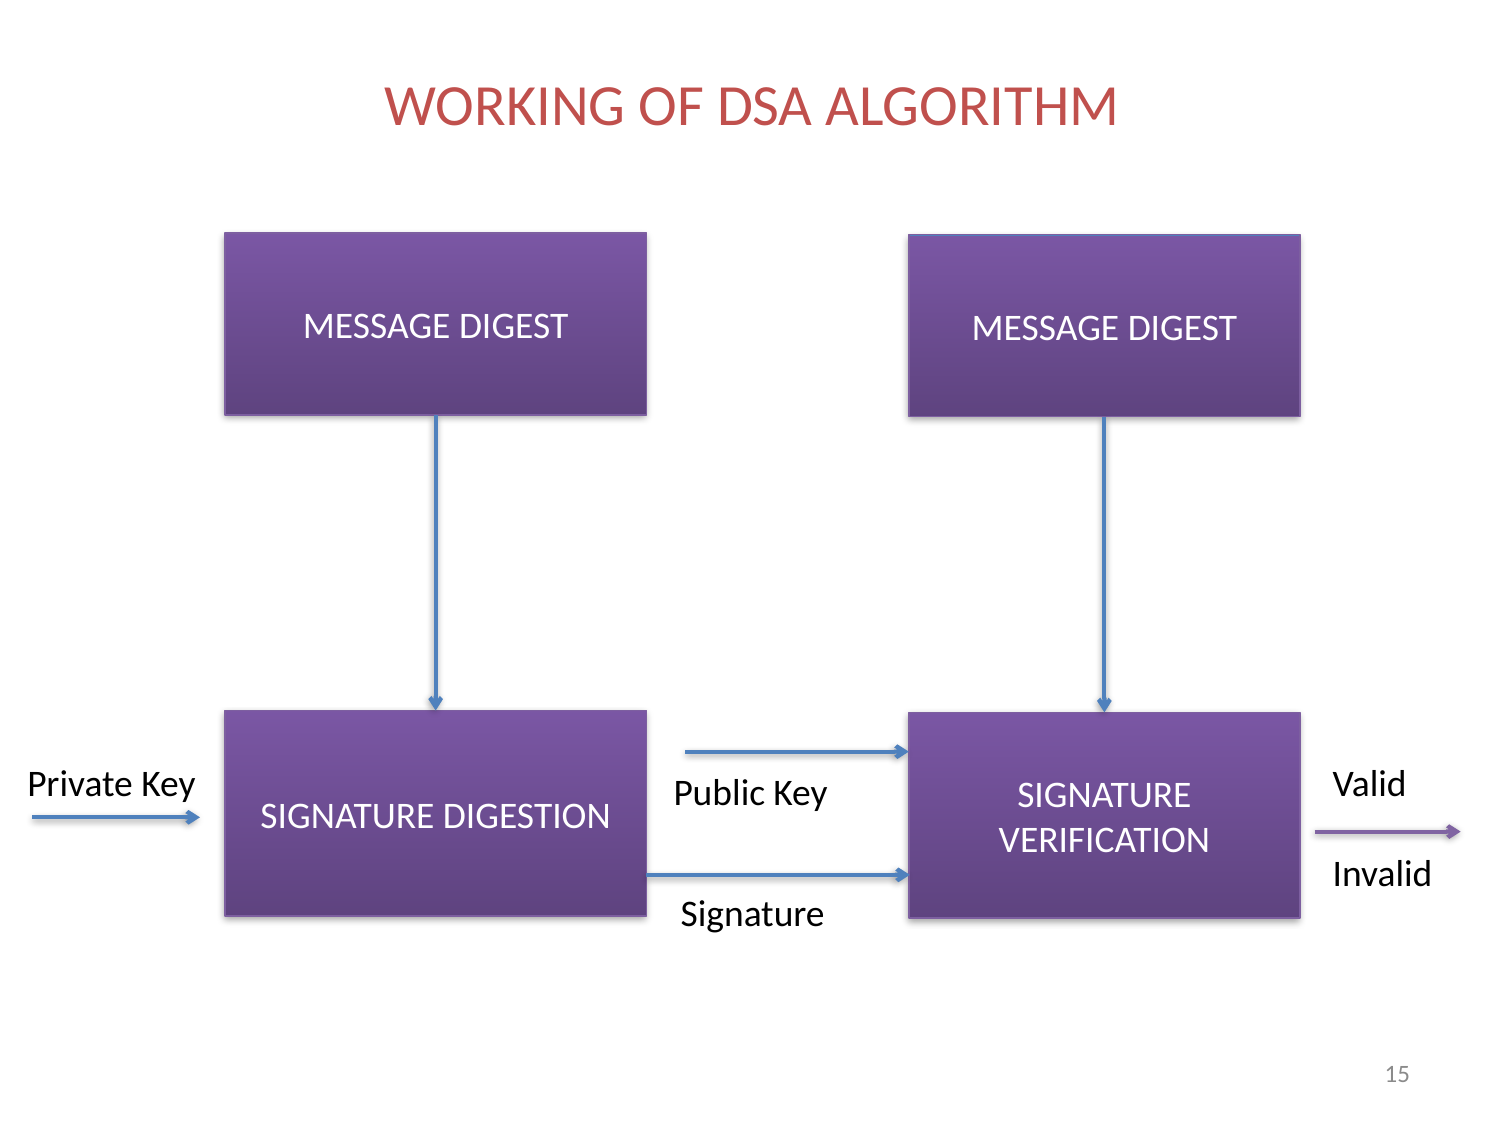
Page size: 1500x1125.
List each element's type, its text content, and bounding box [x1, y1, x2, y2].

text_box SIGNATURE DIGESTION [224, 710, 647, 917]
text_box MESSAGE DIGEST [224, 232, 647, 416]
text_box SIGNATURE VERIFICATION [908, 712, 1301, 919]
text_box Private Key [12, 751, 307, 812]
slide_number 15 [1074, 1042, 1425, 1103]
text_box Valid Invalid [1317, 751, 1500, 902]
text_box Public Key [658, 760, 872, 821]
text_box Signature [665, 881, 929, 942]
title WORKING OF DSA ALGORITHM [90, 30, 1441, 174]
text_box MESSAGE DIGEST [908, 234, 1301, 417]
